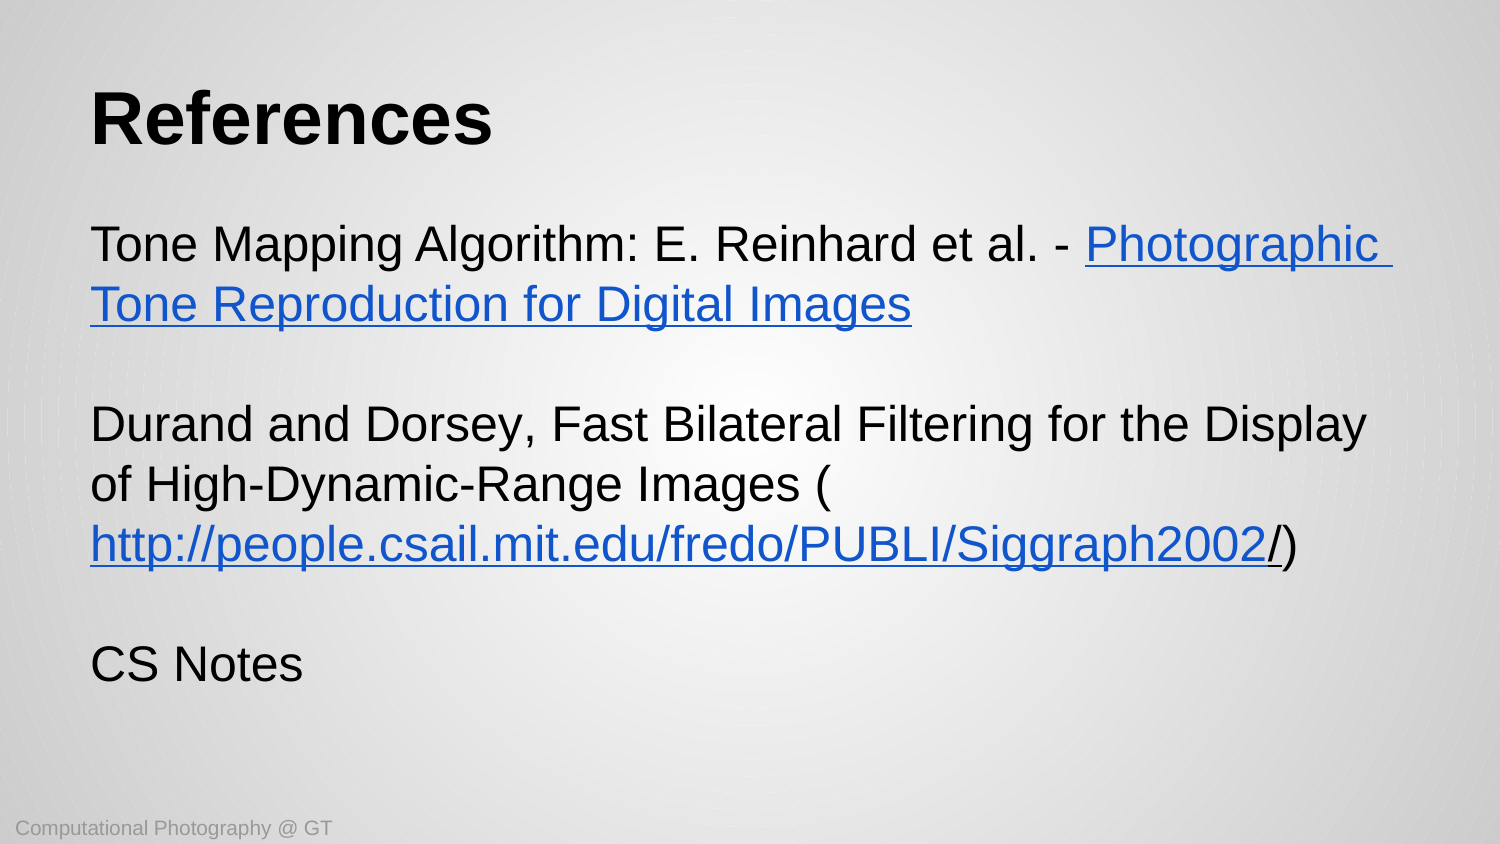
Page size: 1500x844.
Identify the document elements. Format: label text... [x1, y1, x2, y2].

text_box Computational Photography @ GT [0, 811, 422, 844]
title References [75, 33, 1425, 175]
list Tone Mapping Algorithm: E. Reinhard et al. - Photographic Tone Reproduction for Digital Images Durand and Dorsey, Fast Bilateral Filtering for the Display of High-Dynamic-Range Images (http://people.csail.mit.edu/fredo/PUBLI/Siggraph2002/) CS Notes [75, 196, 1425, 808]
